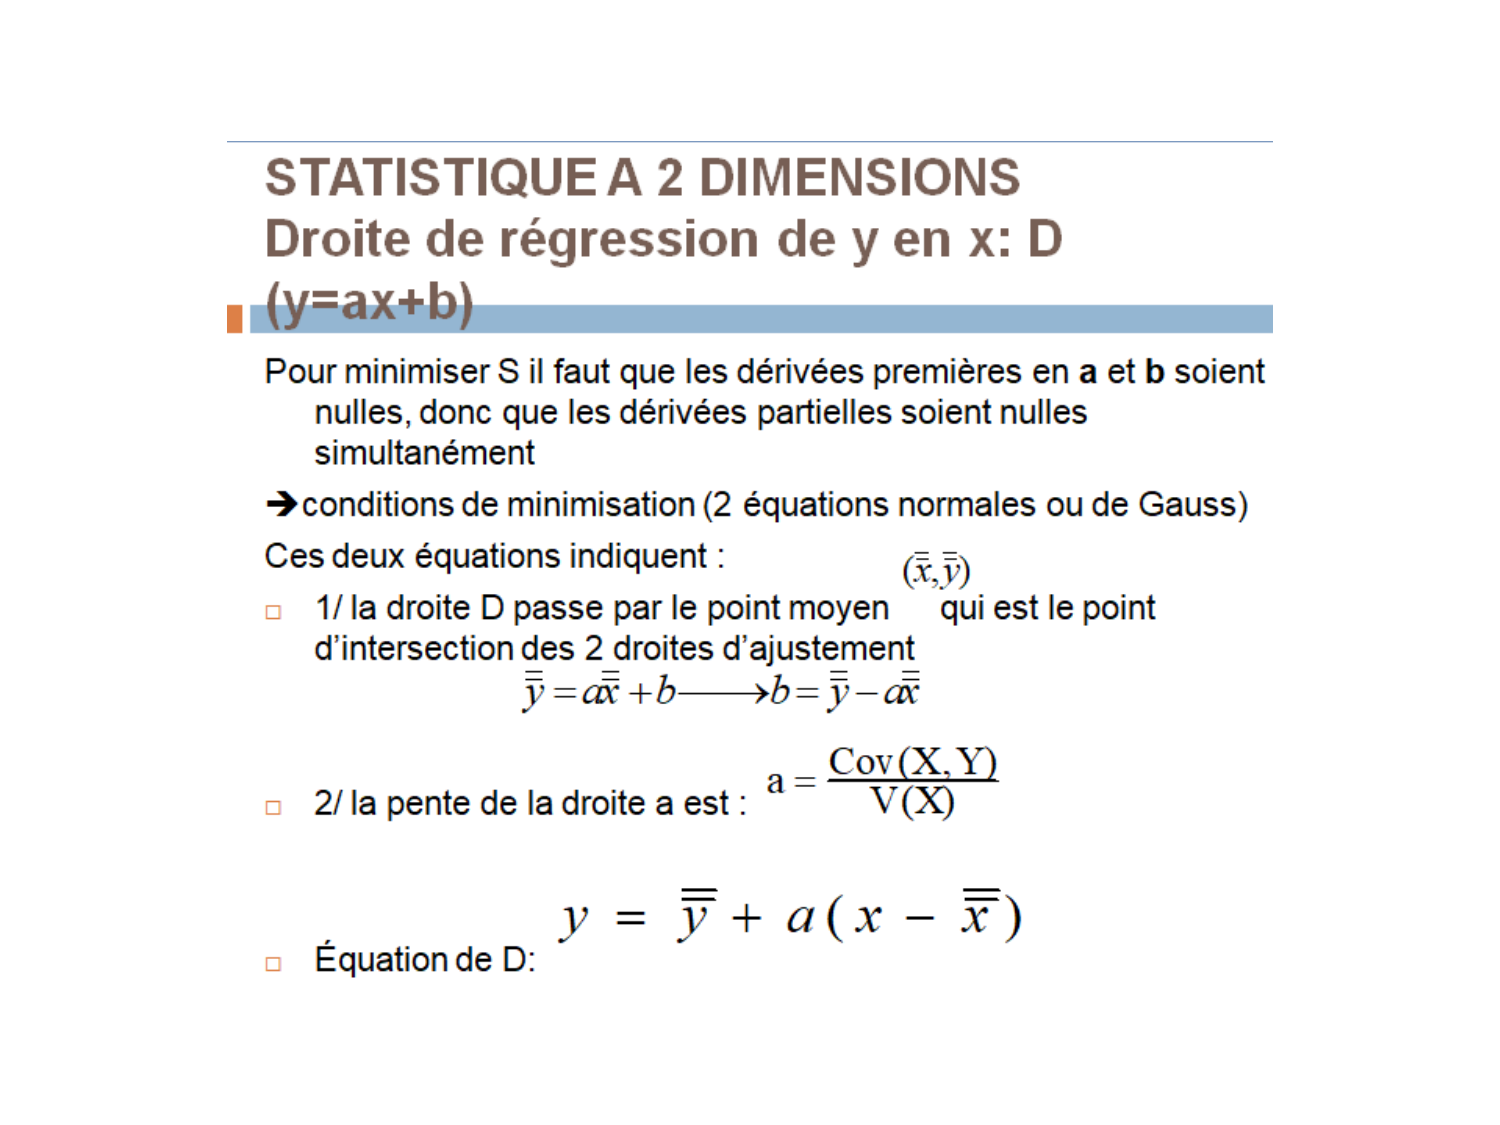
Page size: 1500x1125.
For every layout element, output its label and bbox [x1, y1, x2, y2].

picture [227, 141, 1273, 984]
